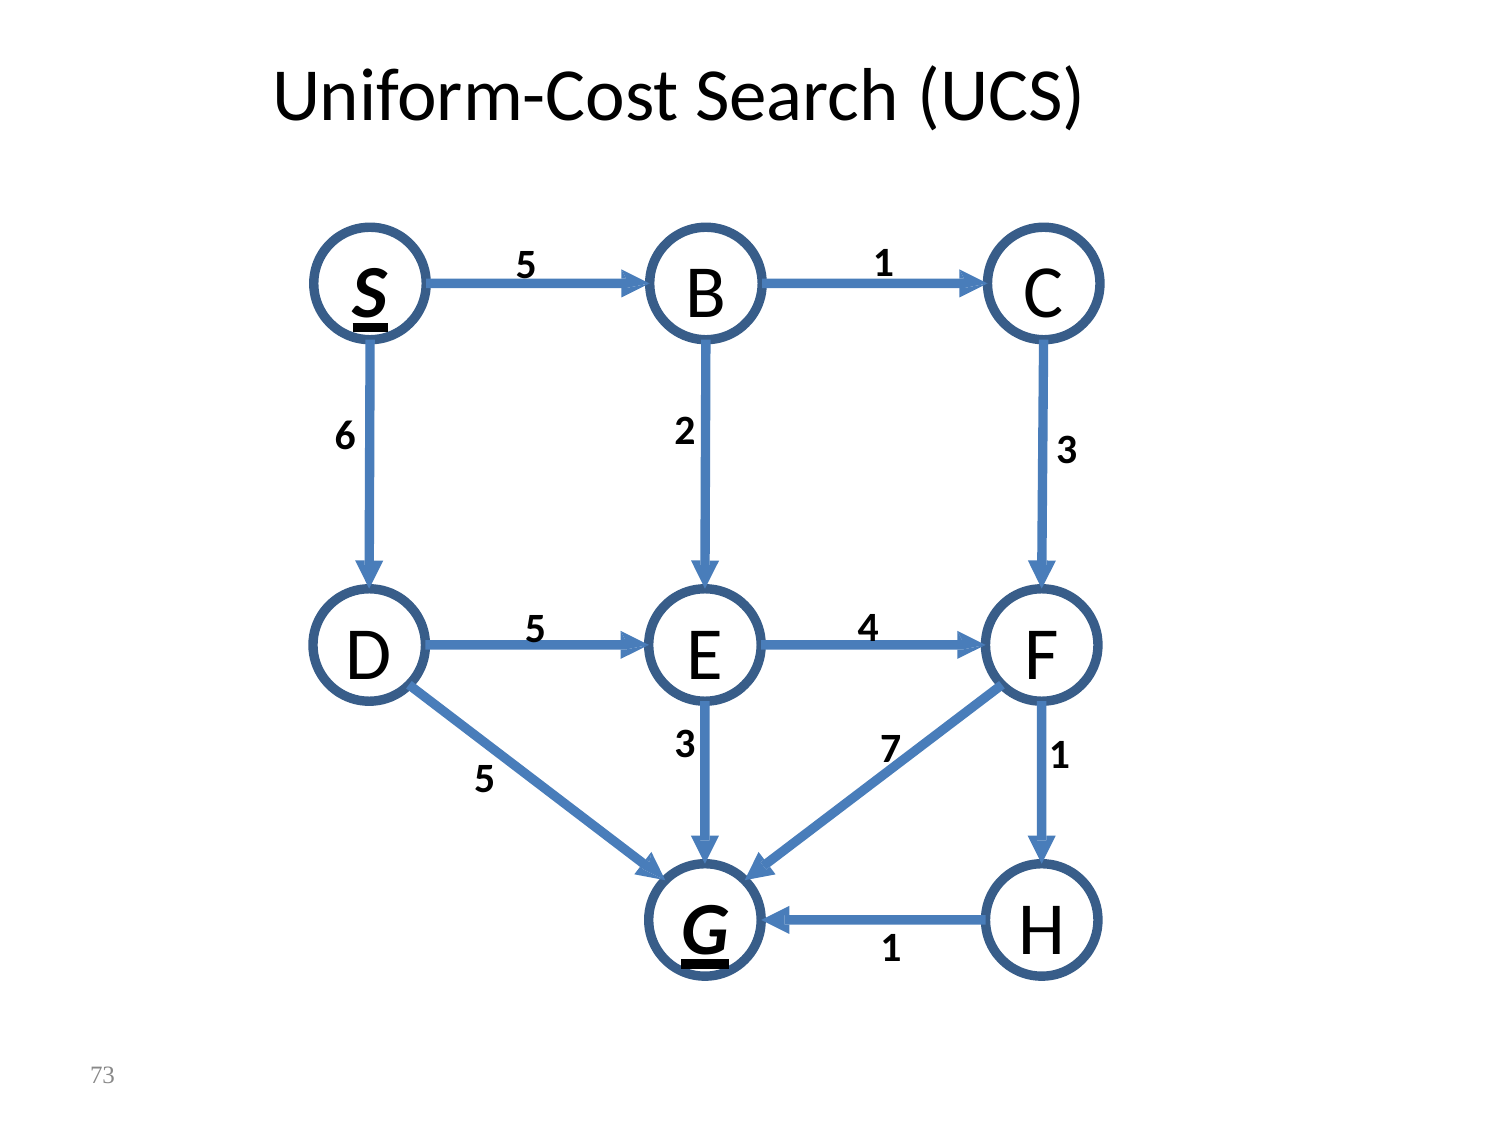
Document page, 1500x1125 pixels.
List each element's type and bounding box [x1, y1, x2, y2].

text_box [87, 1059, 121, 1090]
text_box [1053, 425, 1086, 472]
text_box [312, 227, 1101, 977]
text_box [270, 53, 1099, 133]
